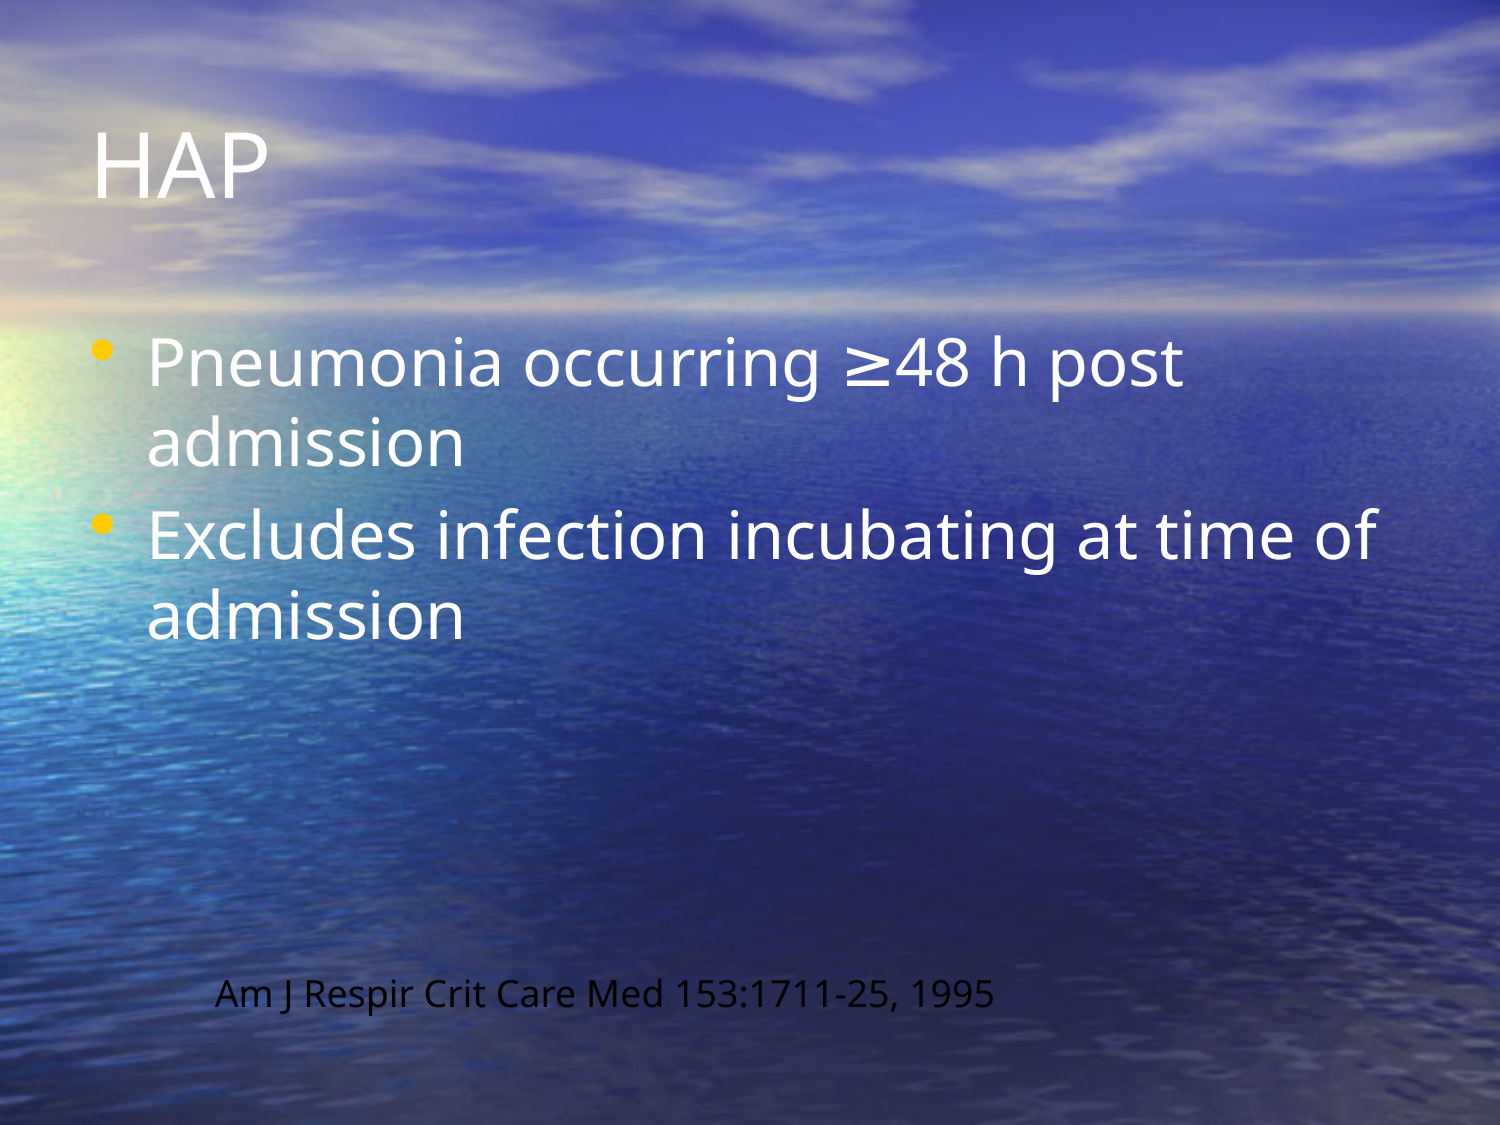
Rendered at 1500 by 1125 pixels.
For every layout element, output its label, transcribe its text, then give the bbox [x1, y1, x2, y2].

list Pneumonia occurring ≥48 h post admission Excludes infection incubating at time of admission [75, 312, 1425, 988]
text_box [174, 999, 1263, 1061]
title HAP [75, 47, 1425, 275]
picture [0, 0, 1500, 1125]
text_box Am J Respir Crit Care Med 153:1711-25, 1995 [200, 962, 1275, 1023]
